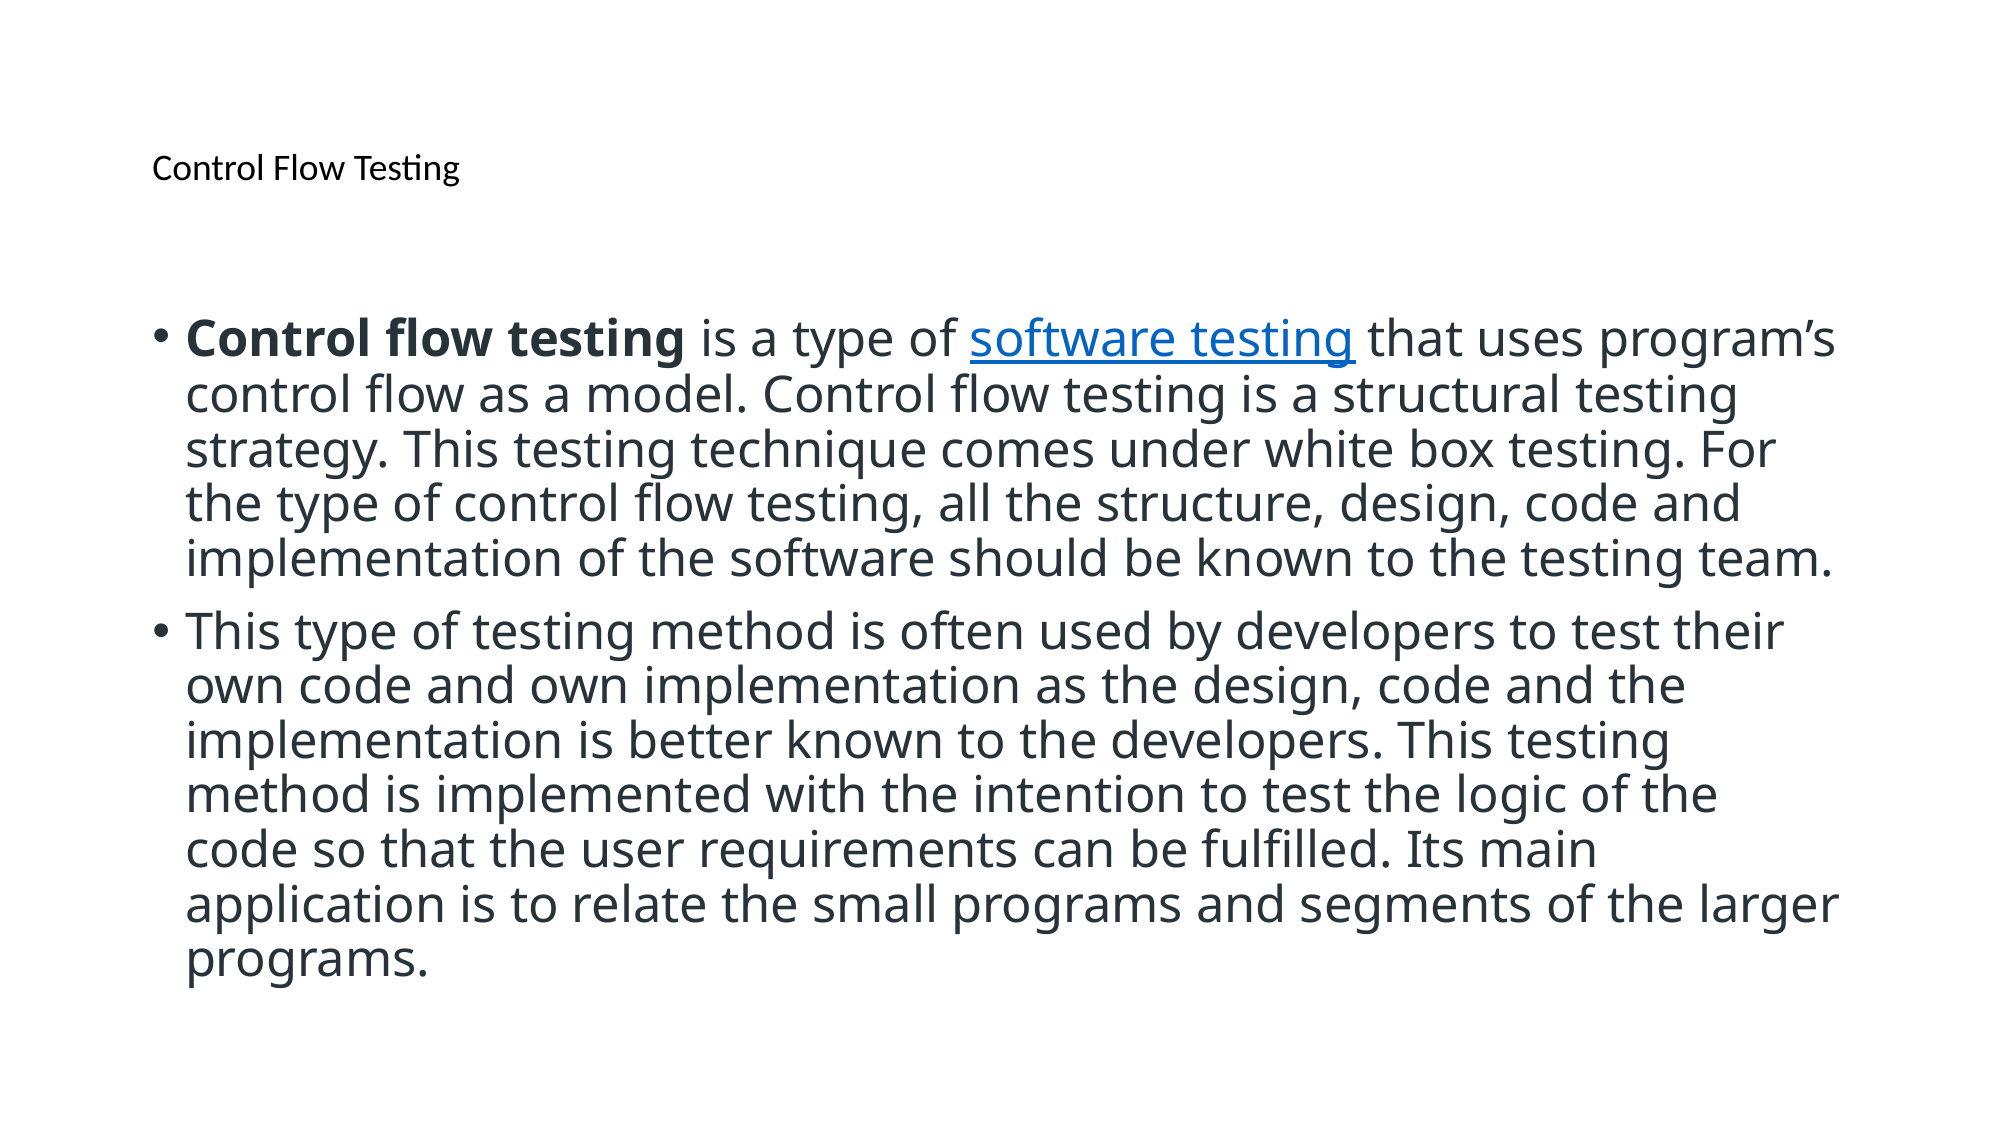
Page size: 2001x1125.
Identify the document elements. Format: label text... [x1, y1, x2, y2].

title Control Flow Testing [137, 59, 1863, 278]
list Control flow testing is a type of software testing that uses program’s control flow as a model. Control flow testing is a structural testing strategy. This testing technique comes under white box testing. For the type of control flow testing, all the structure, design, code and implementation of the software should be known to the testing team. This type of testing method is often used by developers to test their own code and own implementation as the design, code and the implementation is better known to the developers. This testing method is implemented with the intention to test the logic of the code so that the user requirements can be fulfilled. Its main application is to relate the small programs and segments of the larger programs. [137, 299, 1863, 1014]
